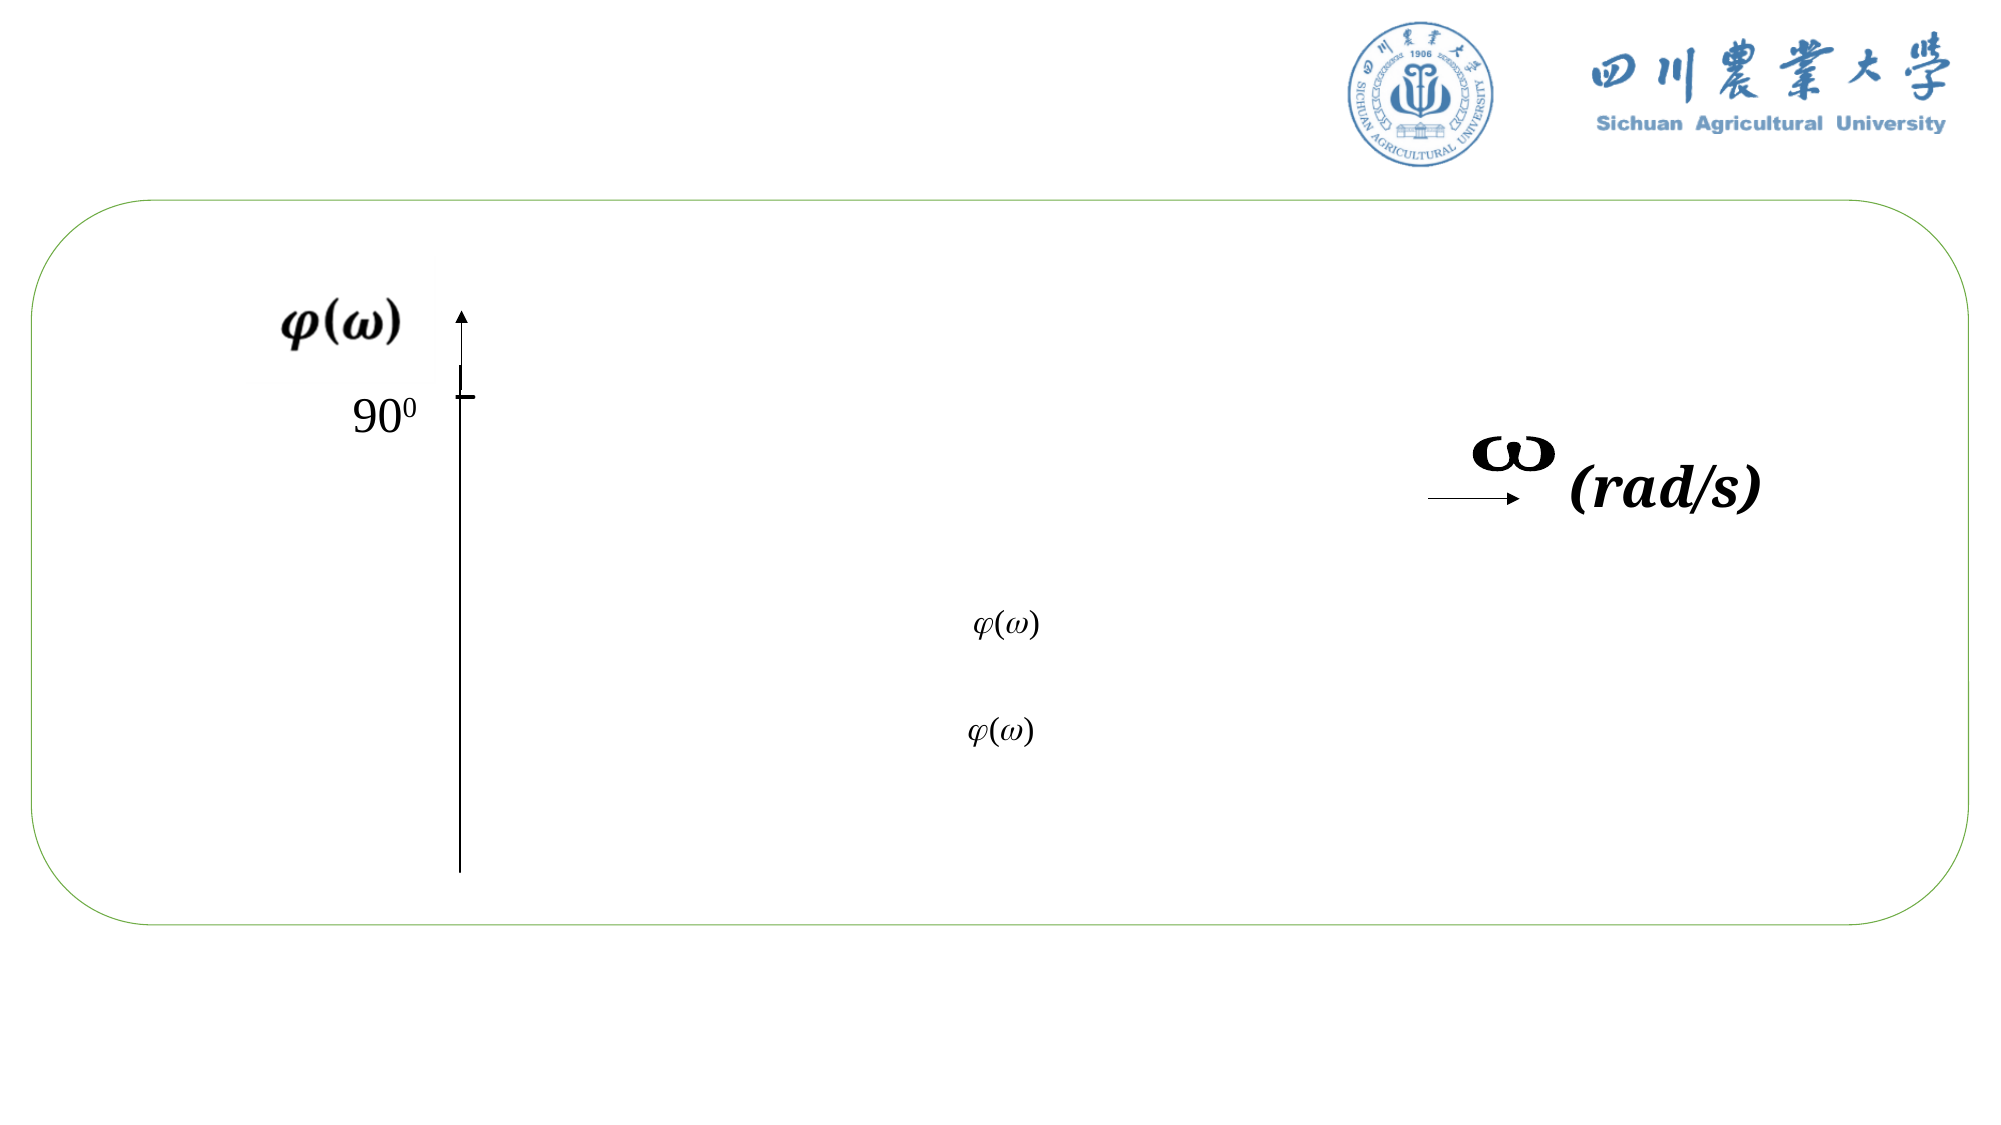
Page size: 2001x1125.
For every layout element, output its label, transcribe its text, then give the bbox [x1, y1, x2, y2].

picture [246, 256, 436, 384]
text_box [30, 199, 1970, 926]
text_box (rad/s) [1756, 451, 1763, 519]
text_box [963, 709, 1042, 755]
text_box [968, 603, 1047, 648]
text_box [299, 284, 1756, 920]
